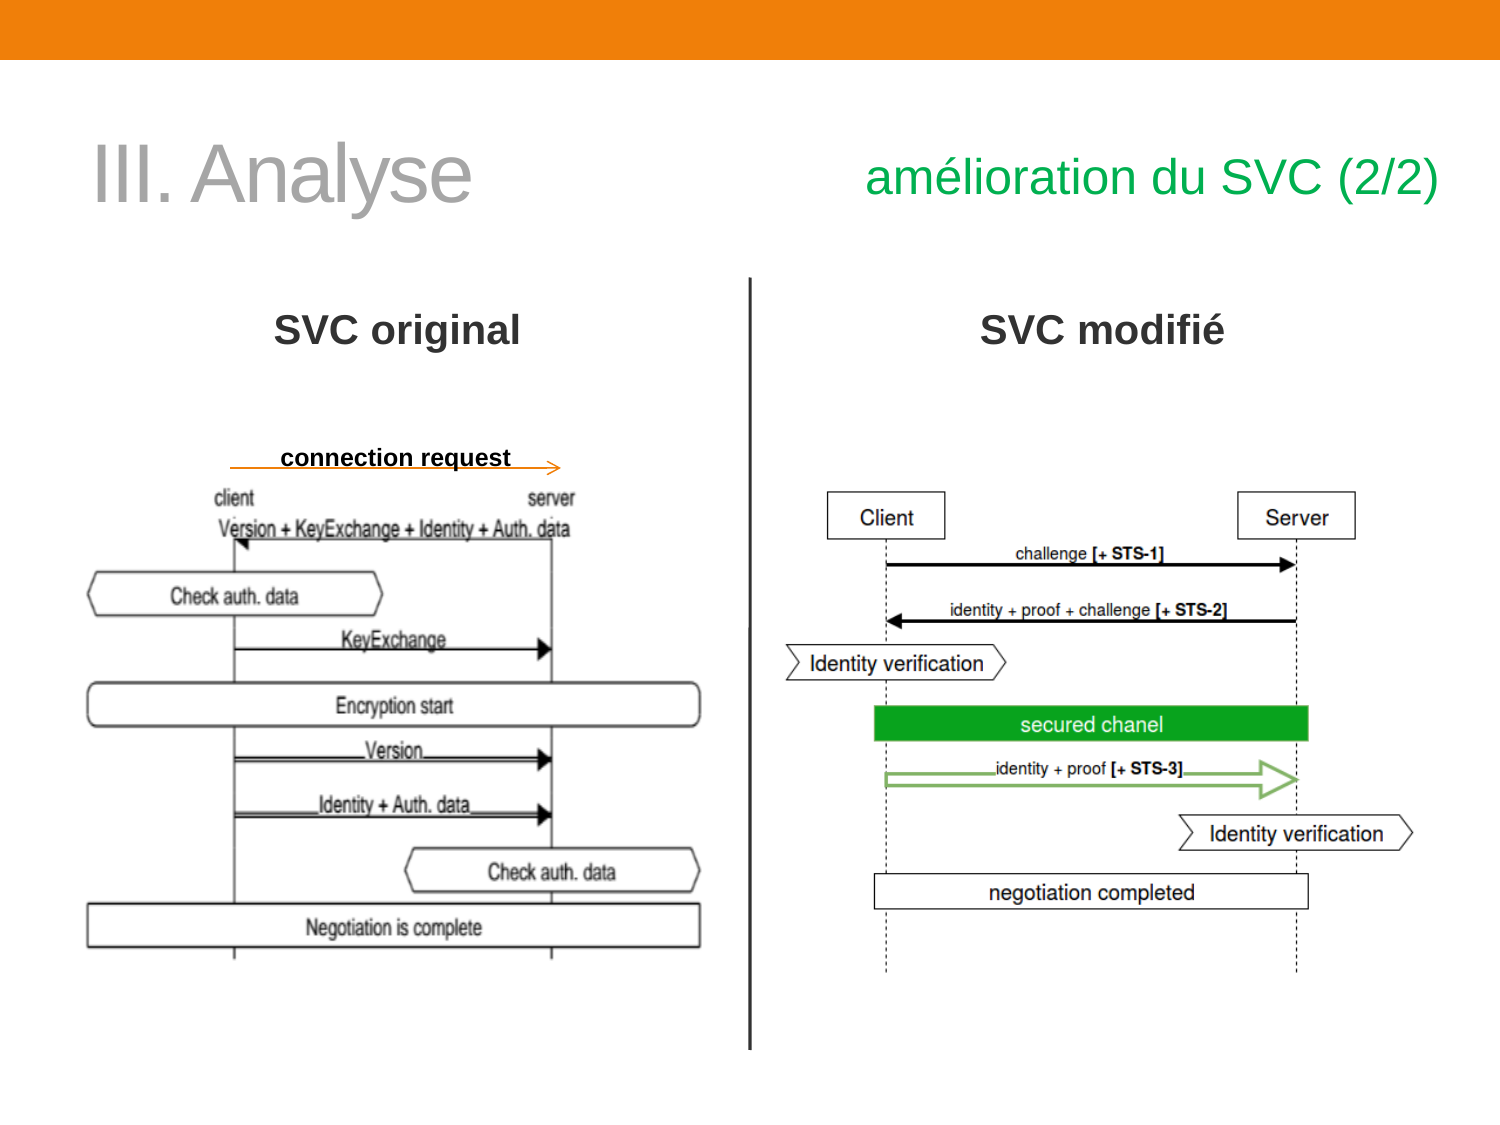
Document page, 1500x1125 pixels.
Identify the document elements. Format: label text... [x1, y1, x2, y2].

list SVC modifié [780, 275, 1425, 380]
title III. Analyse [75, 87, 1425, 250]
list SVC original [75, 275, 720, 380]
text_box amélioration du SVC (2/2) [850, 137, 1456, 212]
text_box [229, 434, 570, 480]
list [74, 455, 721, 988]
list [779, 448, 1426, 1000]
